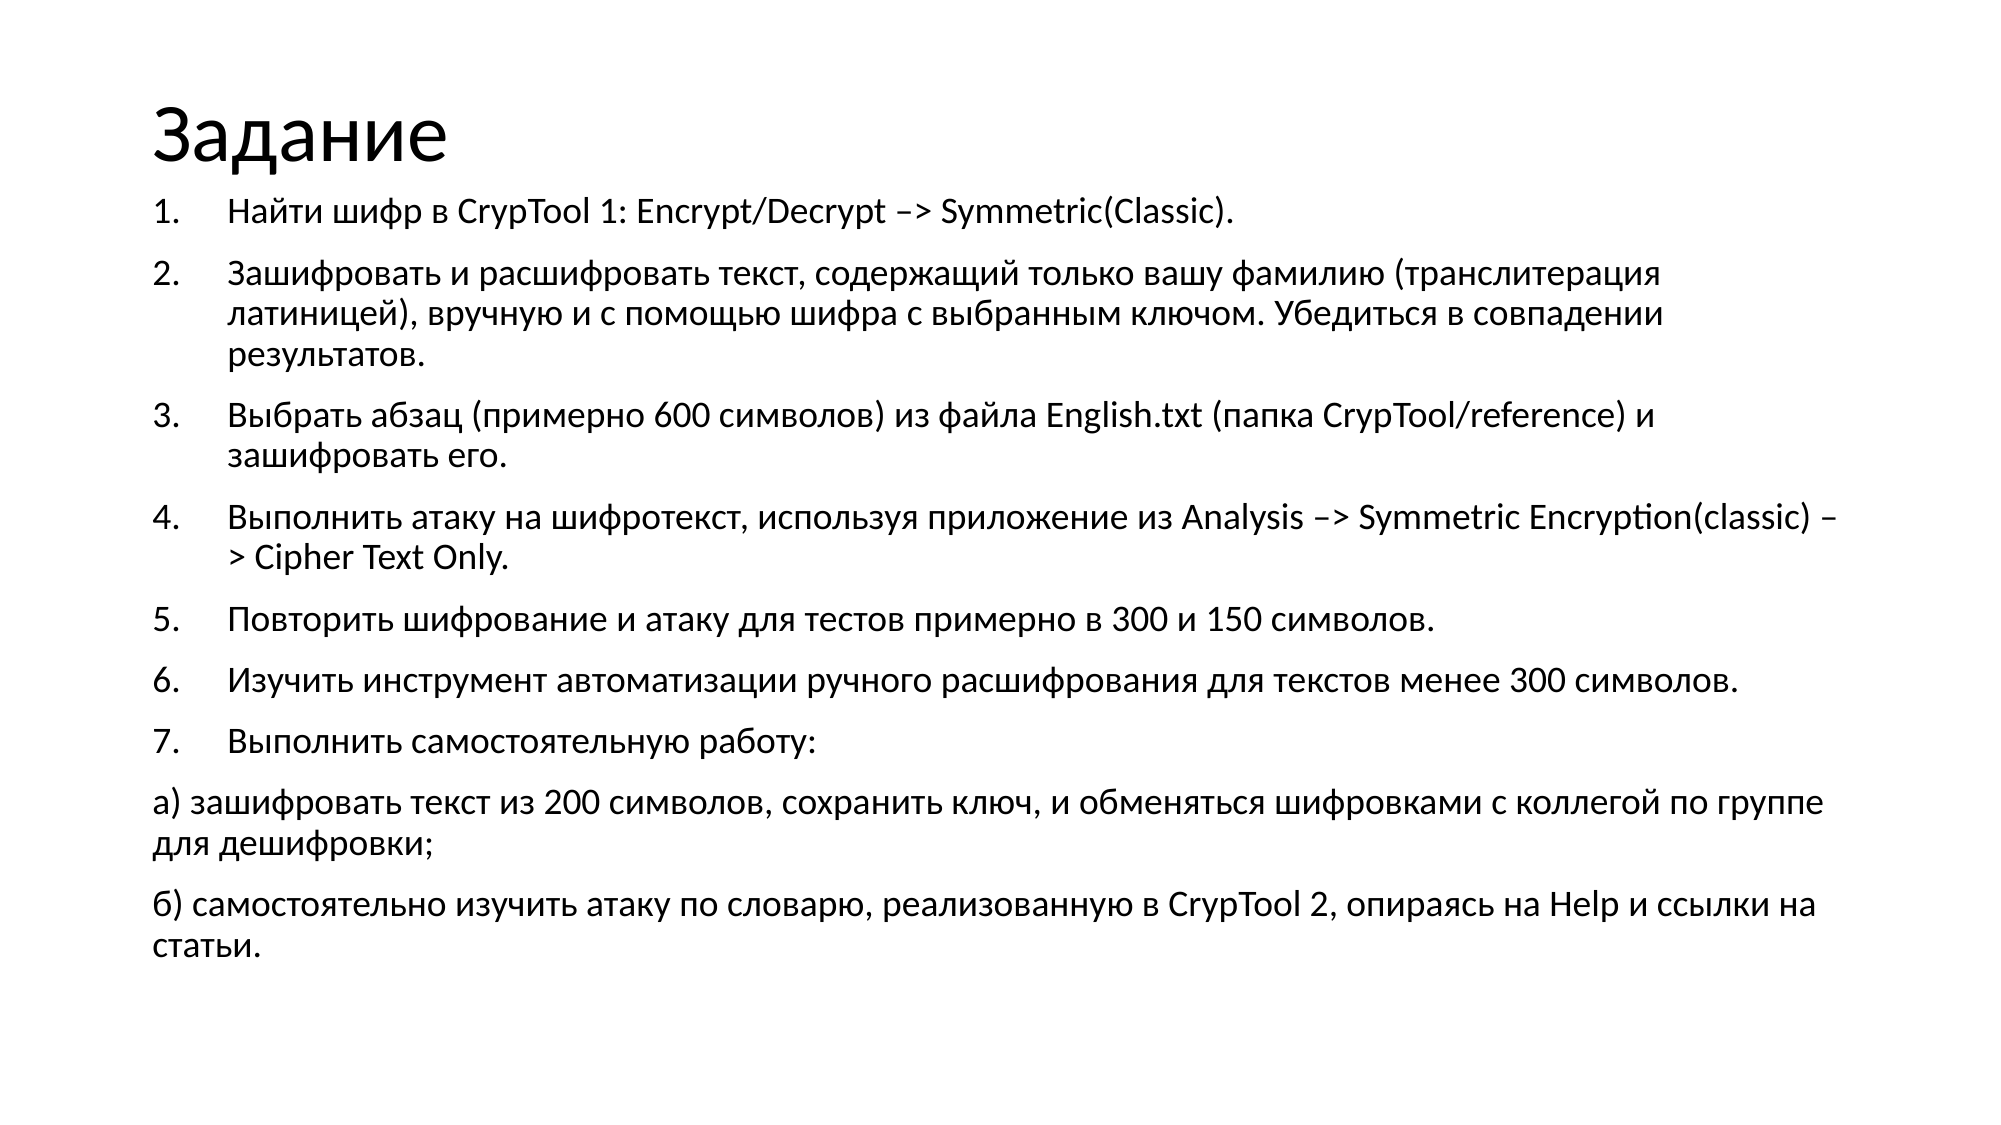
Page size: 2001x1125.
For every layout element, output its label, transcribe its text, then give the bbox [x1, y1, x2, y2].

list Найти шифр в CrypTool 1: Encrypt/Decrypt –> Symmetric(Classic). Зашифровать и расшифровать текст, содержащий только вашу фамилию (транслитерация латиницей), вручную и с помощью шифра c выбранным ключом. Убедиться в совпадении результатов. Выбрать абзац (примерно 600 символов) из файла English.txt (папка CrypTool/reference) и зашифровать его. Выполнить атаку на шифротекст, используя приложение из Analysis –> Symmetric Encryption(classic) –> Cipher Text Only. Повторить шифрование и атаку для тестов примерно в 300 и 150 символов. Изучить инструмент автоматизации ручного расшифрования для текстов менее 300 символов. Выполнить самостоятельную работу: а) зашифровать текст из 200 символов, сохранить ключ, и обменяться шифровками с коллегой по группе для дешифровки; б) самостоятельно изучить атаку по словарю, реализованную в CrypTool 2, опираясь на Help и ссылки на статьи. [137, 184, 1863, 1014]
title Задание [137, 59, 1863, 184]
